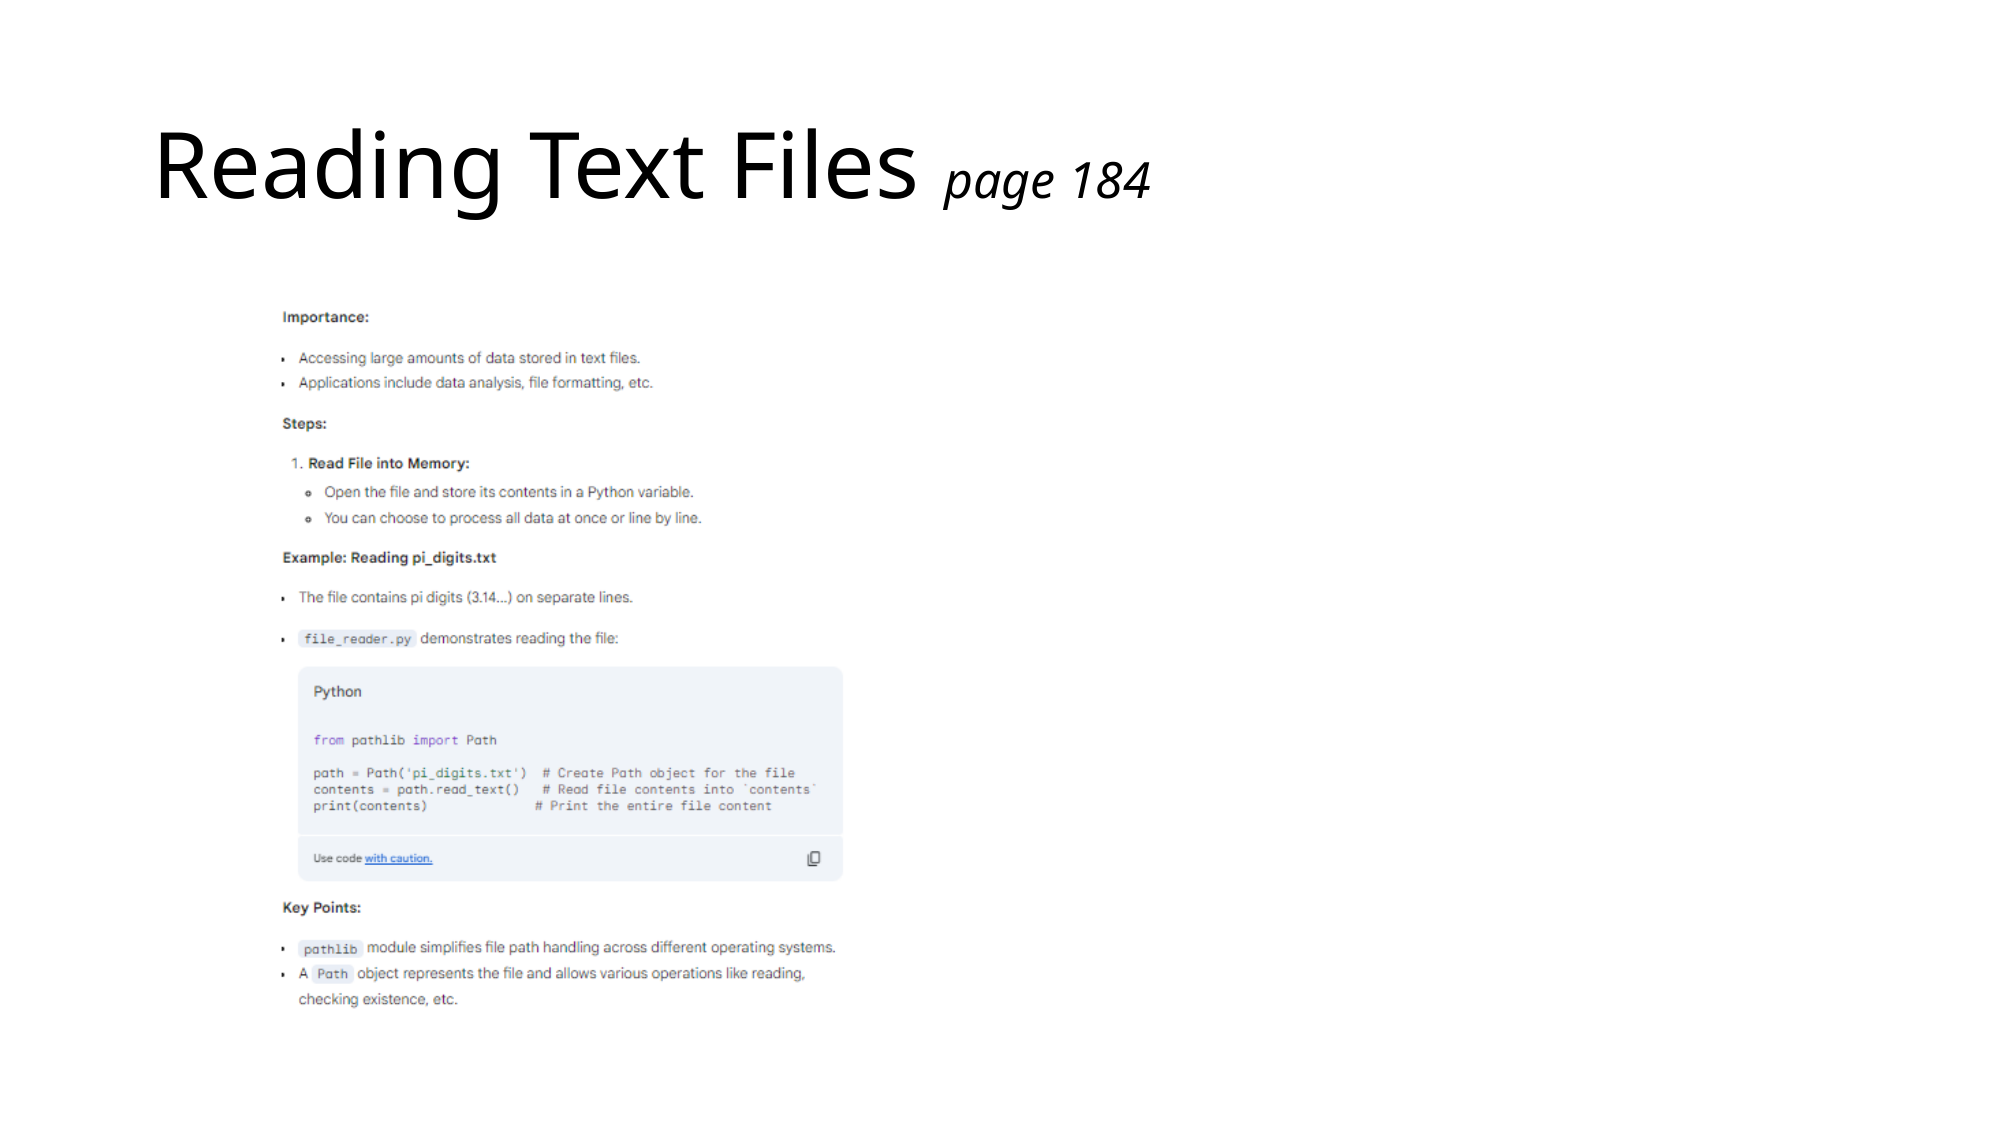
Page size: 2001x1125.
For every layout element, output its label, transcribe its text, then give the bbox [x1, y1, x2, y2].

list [274, 299, 850, 1014]
title Reading Text Files page 184 [137, 59, 1863, 278]
